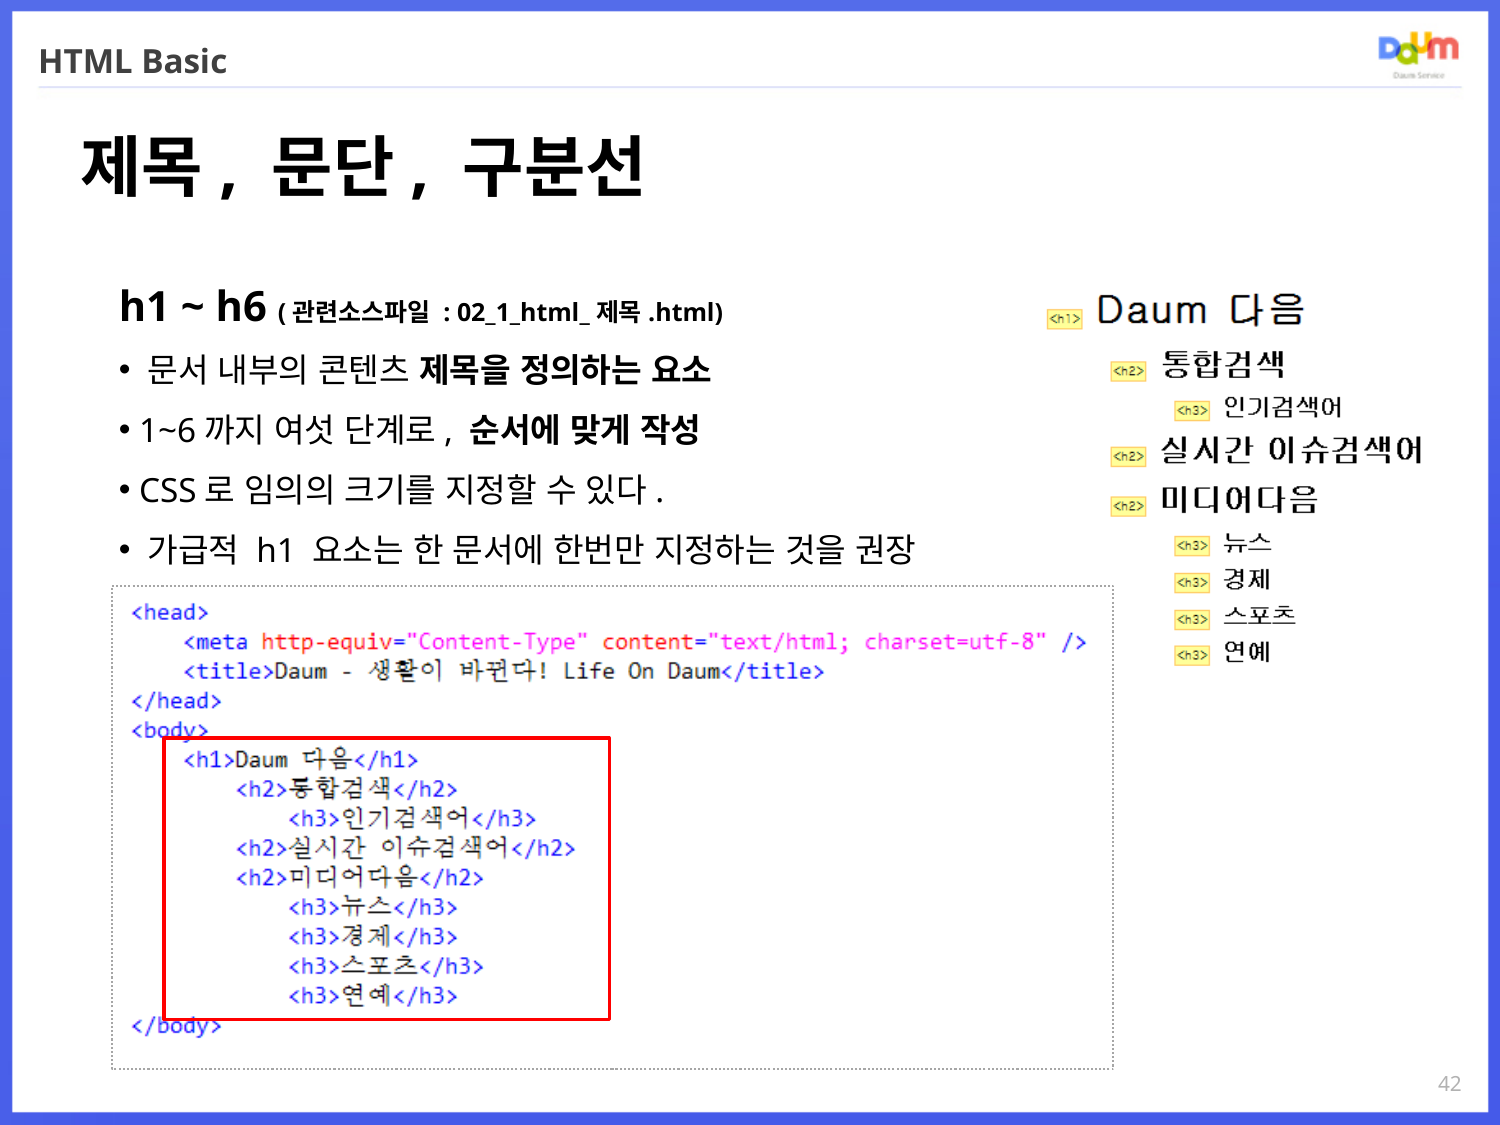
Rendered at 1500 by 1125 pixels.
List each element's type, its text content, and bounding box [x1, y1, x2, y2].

text_box h1 ~ h6 (관련소스파일 : 02_1_html_제목.html) 문서 내부의 콘텐츠 제목을 정의하는 요소 1~6까지 여섯 단계로, 순서에 맞게 작성 CSS로 임의의 크기를 지정할 수 있다. 가급적 h1 요소는 한 문서에 한번만 지정하는 것을 권장 [103, 247, 1014, 577]
picture [0, 0, 1500, 1125]
slide_number 42 [1126, 1054, 1477, 1115]
title HTML Basic [23, 33, 1348, 106]
text_box 제목, 문단, 구분선 [65, 117, 663, 212]
text_box [110, 725, 1115, 1071]
text_box [110, 584, 1014, 600]
